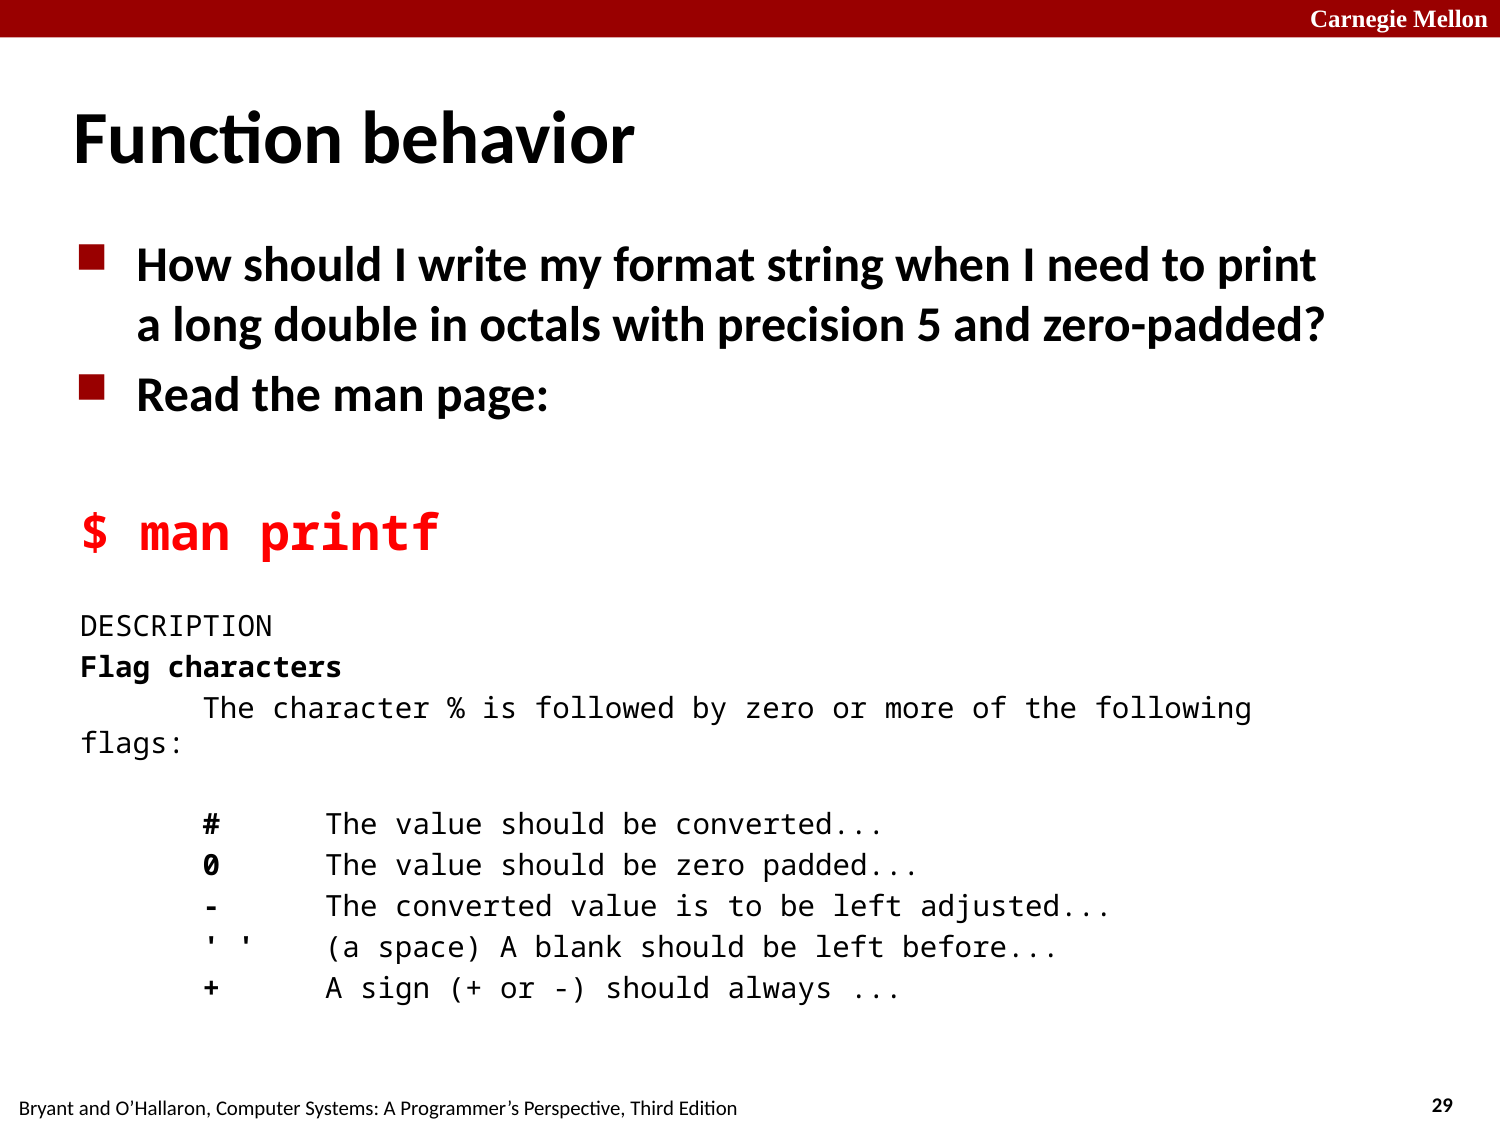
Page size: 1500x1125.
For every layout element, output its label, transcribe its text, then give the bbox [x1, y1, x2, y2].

list How should I write my format string when I need to print a long double in octals with precision 5 and zero-padded? Read the man page: $ man printf DESCRIPTION Flag characters The character % is followed by zero or more of the following flags: # The value should be converted... 0 The value should be zero padded... - The converted value is to be left adjusted... ' ' (a space) A blank should be left before... + A sign (+ or -) should always ... [64, 223, 1361, 1040]
title Function behavior [58, 71, 1305, 197]
